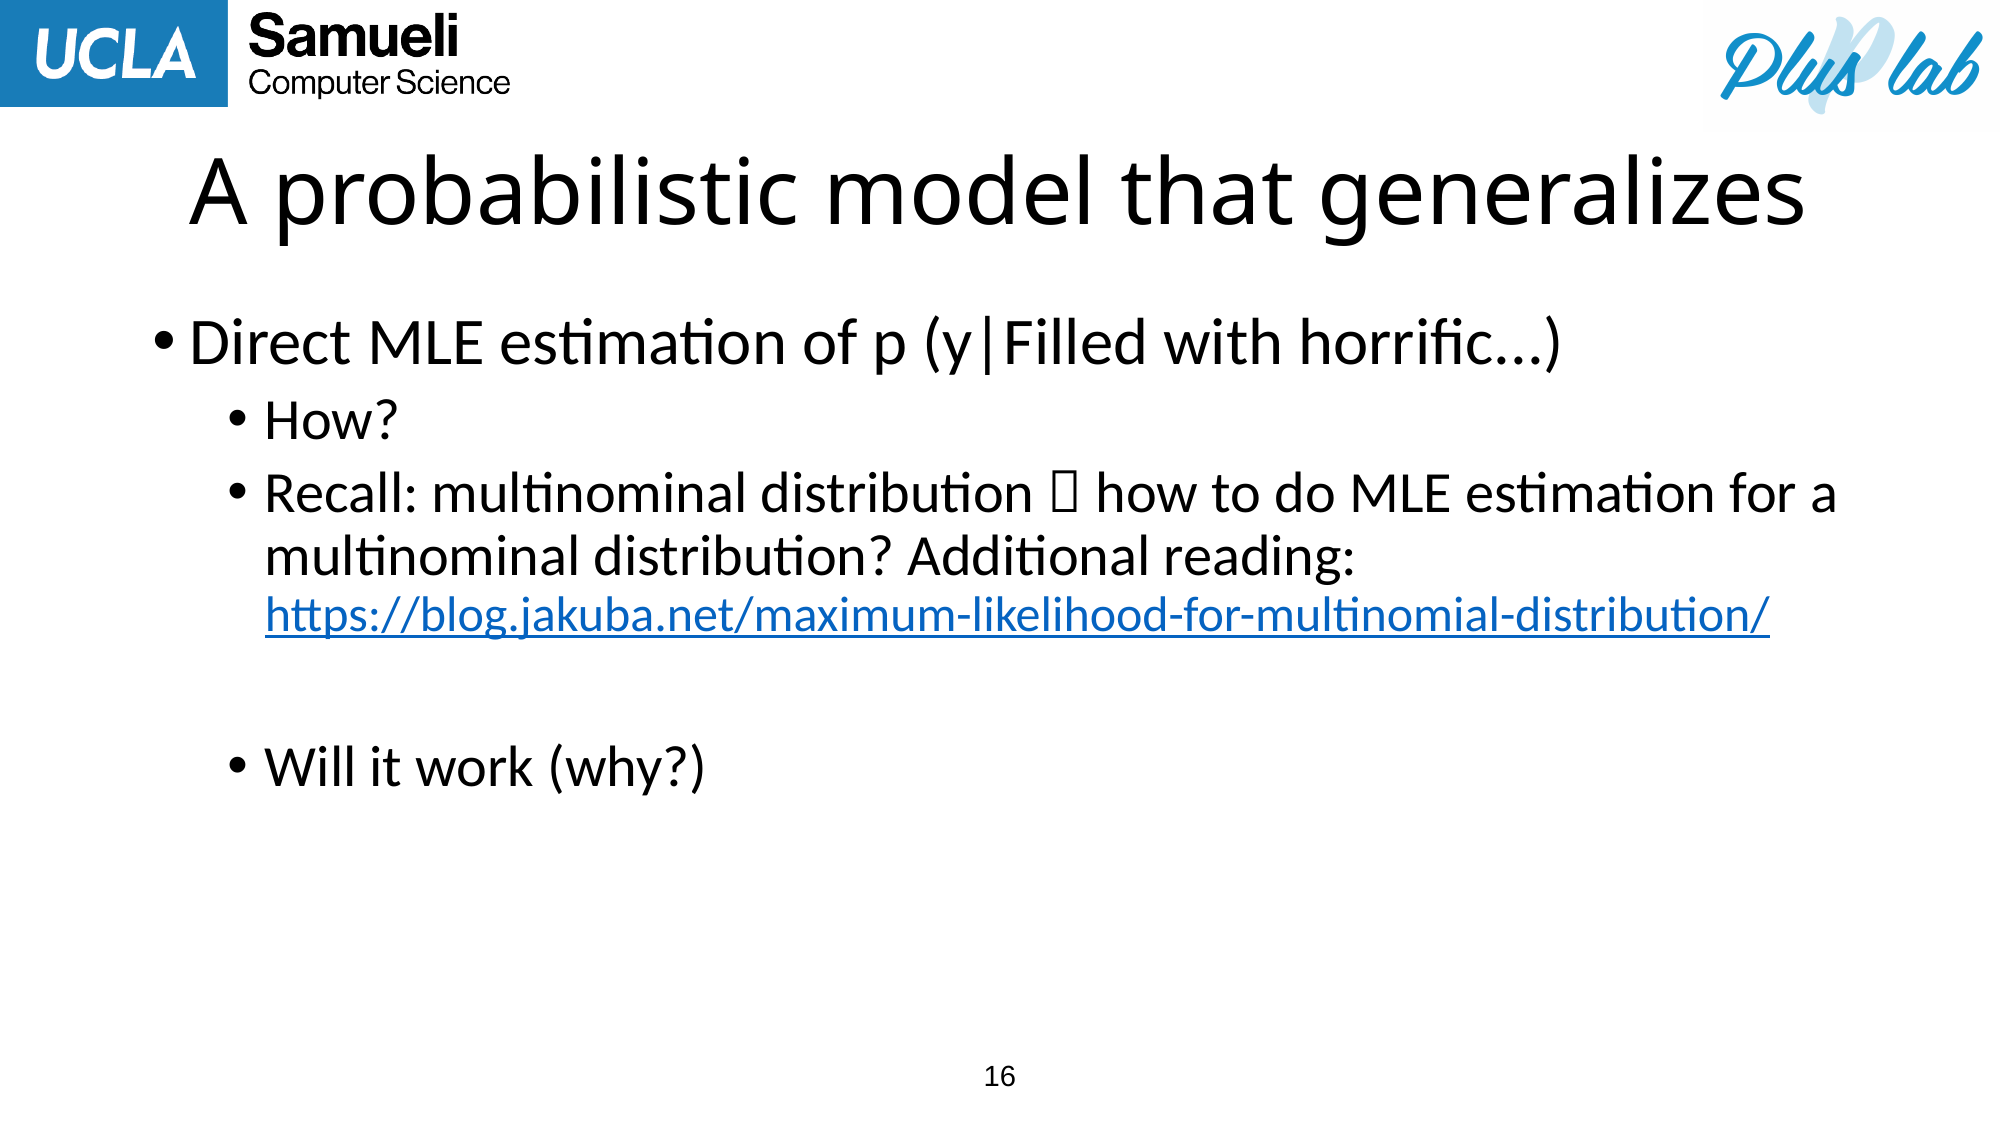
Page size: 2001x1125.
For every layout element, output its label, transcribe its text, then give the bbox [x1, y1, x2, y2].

list Direct MLE estimation of p (y|Filled with horrific...) How? Recall: multinominal distribution  how to do MLE estimation for a multinominal distribution? Additional reading: https://blog.jakuba.net/maximum-likelihood-for-multinomial-distribution/ Will it work (why?) [137, 299, 1863, 1014]
text_box 16 [662, 1044, 1338, 1105]
picture [0, 0, 510, 107]
title A probabilistic model that generalizes [137, 111, 1863, 278]
picture [1703, 0, 2000, 132]
